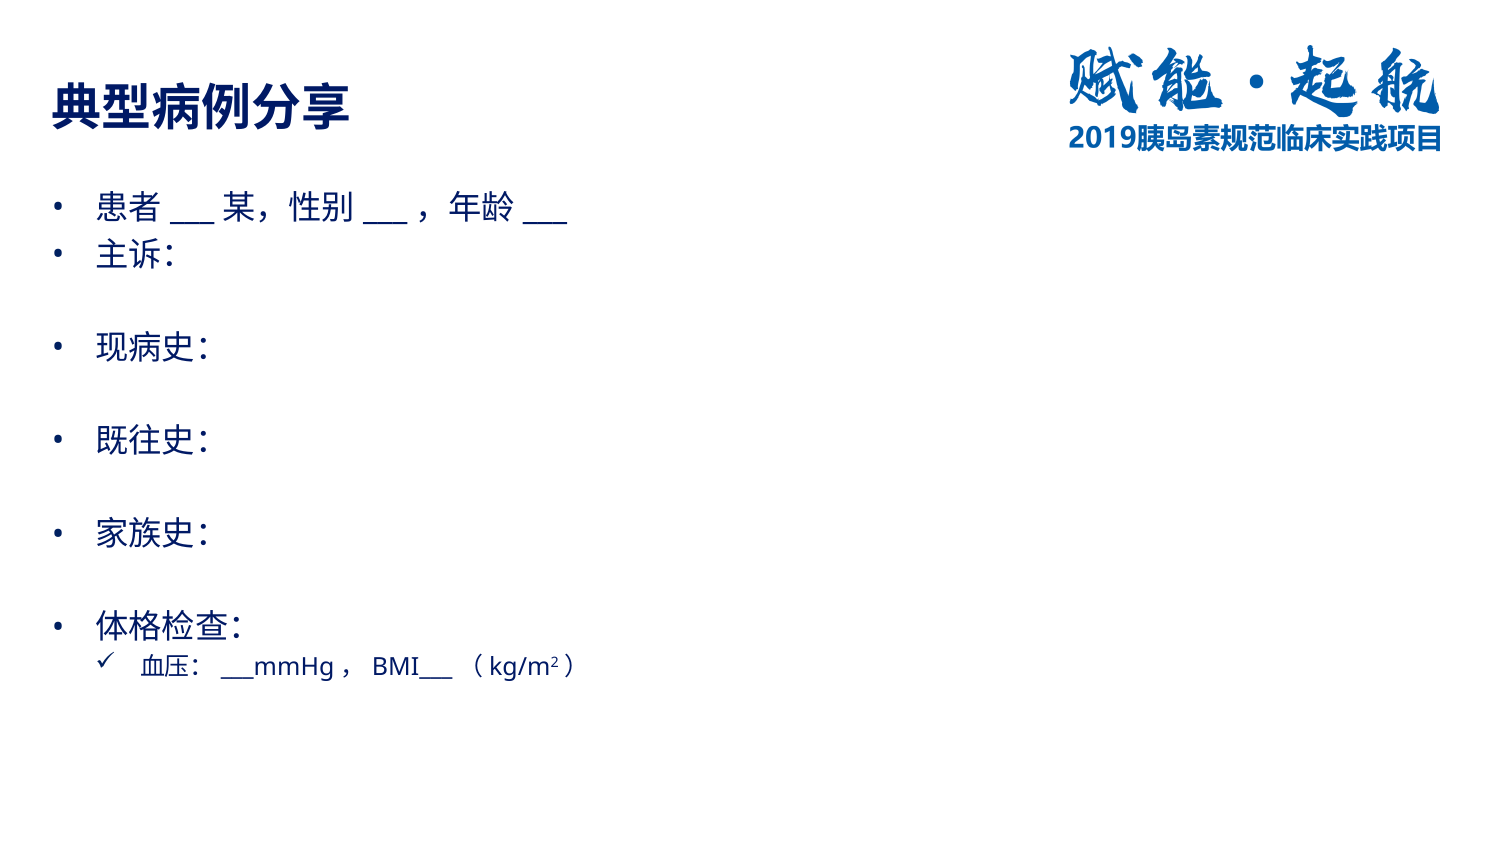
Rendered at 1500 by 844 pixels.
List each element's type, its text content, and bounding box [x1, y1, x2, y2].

picture [1065, 40, 1448, 73]
list 患者___某，性别___，年龄___ 主诉： 现病史： 既往史： 家族史： 体格检查： 血压：___mmHg，BMI___（kg/m2） [51, 186, 1448, 671]
picture [1065, 138, 1448, 159]
title 典型病例分享 [51, 73, 1500, 138]
